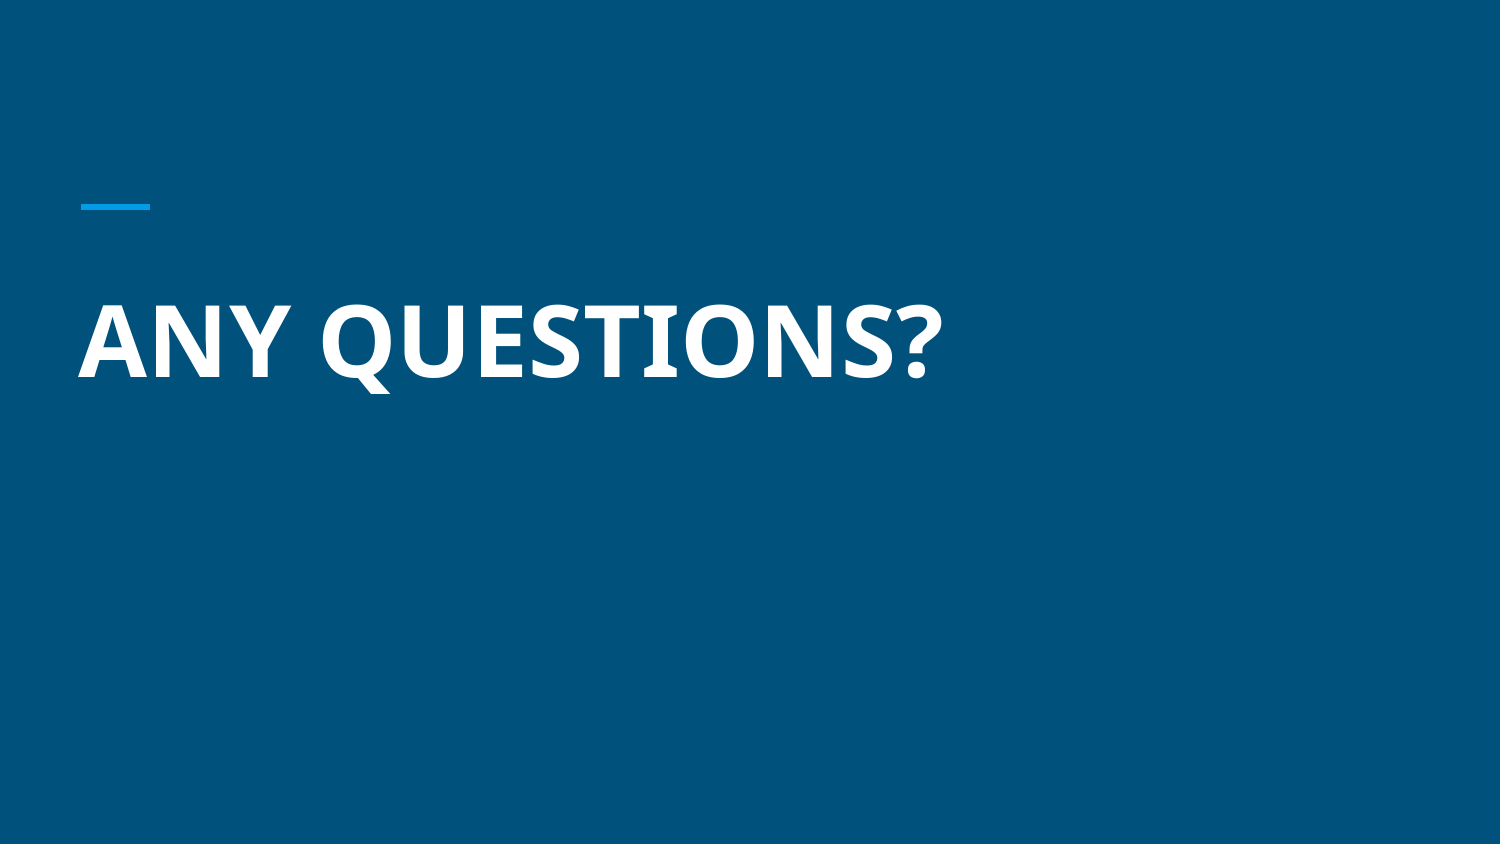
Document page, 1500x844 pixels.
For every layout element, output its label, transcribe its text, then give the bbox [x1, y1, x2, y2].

list ANY QUESTIONS? [63, 244, 1437, 750]
